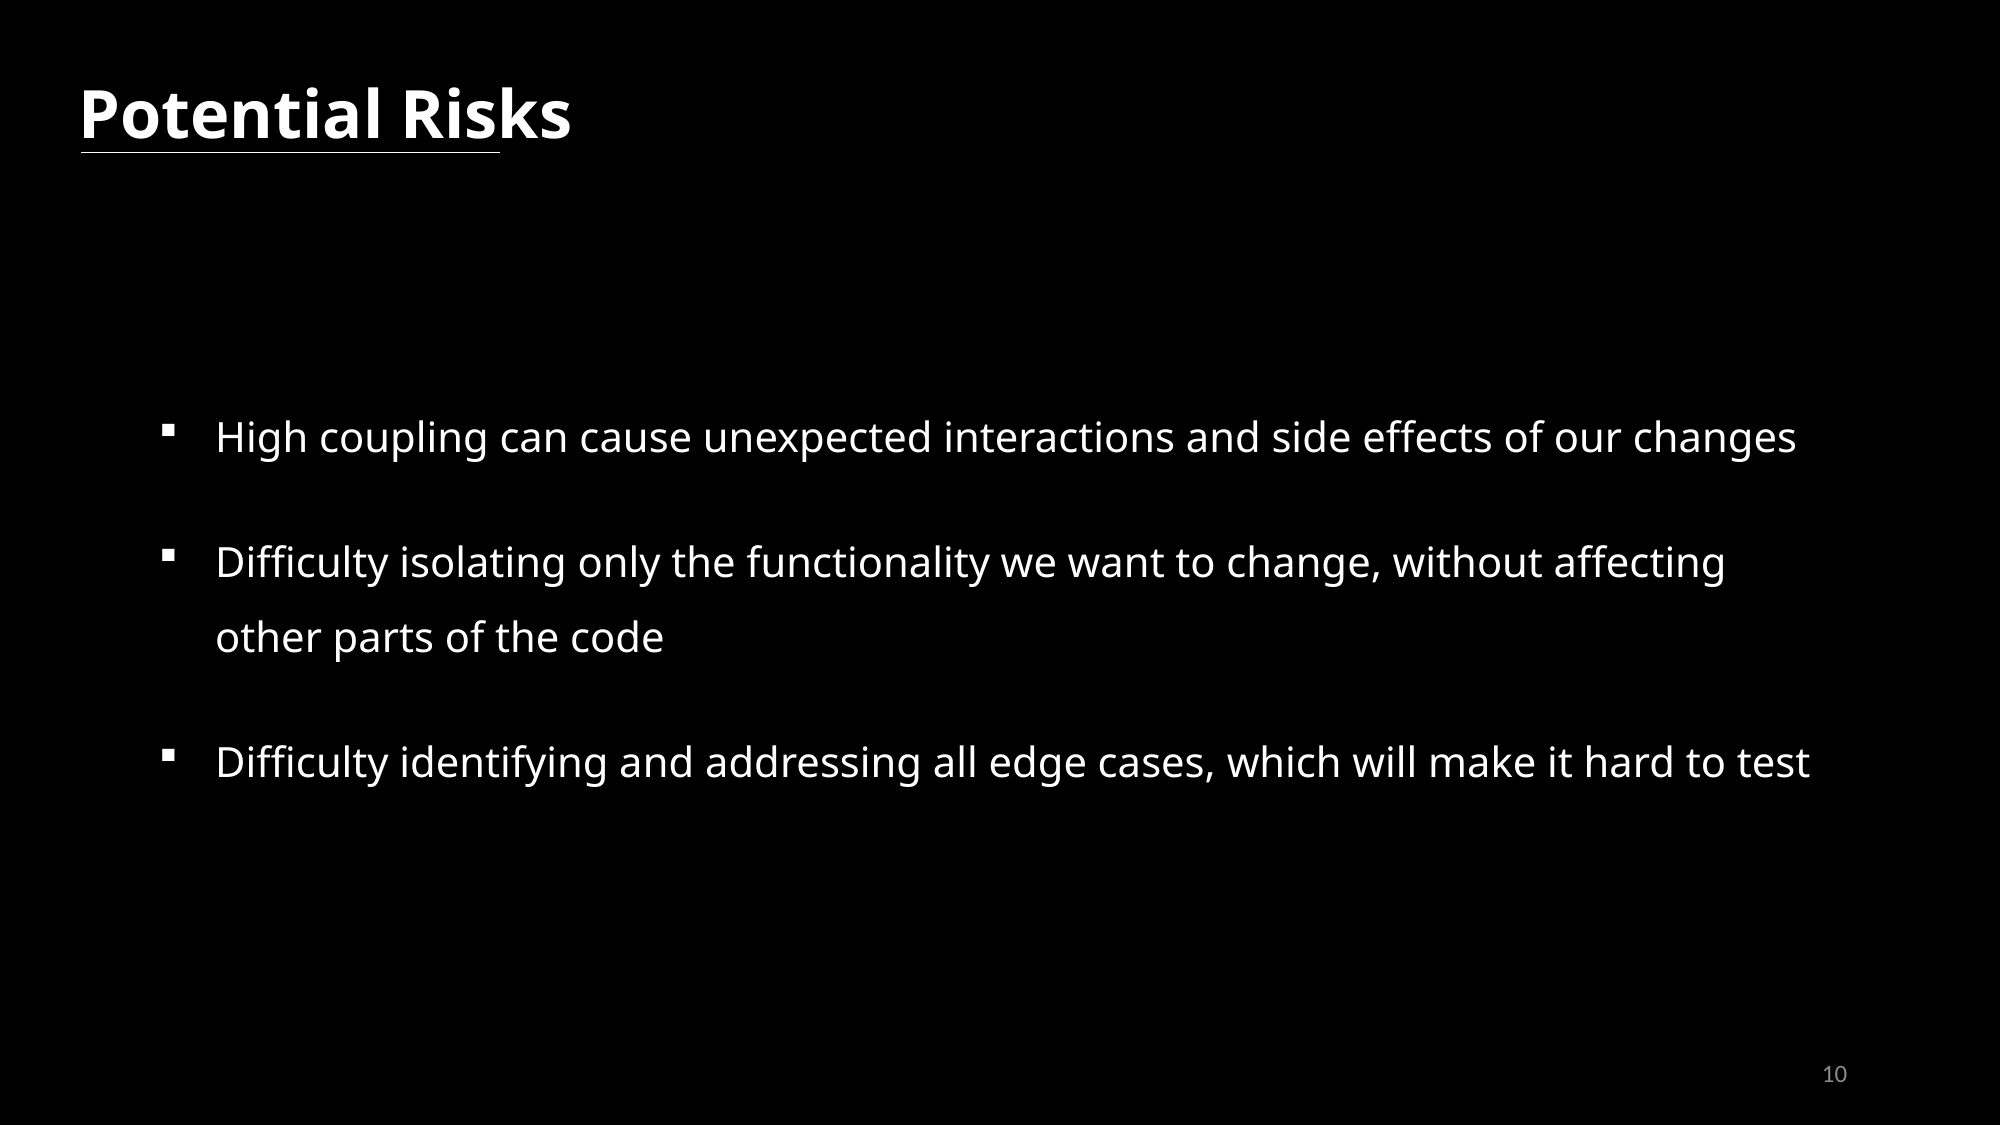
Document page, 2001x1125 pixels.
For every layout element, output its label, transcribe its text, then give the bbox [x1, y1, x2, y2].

slide_number 10 [1412, 1042, 1863, 1103]
text_box High coupling can cause unexpected interactions and side effects of our changes Difficulty isolating only the functionality we want to change, without affecting other parts of the code Difficulty identifying and addressing all edge cases, which will make it hard to test [144, 378, 1856, 794]
text_box Potential Risks [63, 64, 1224, 159]
